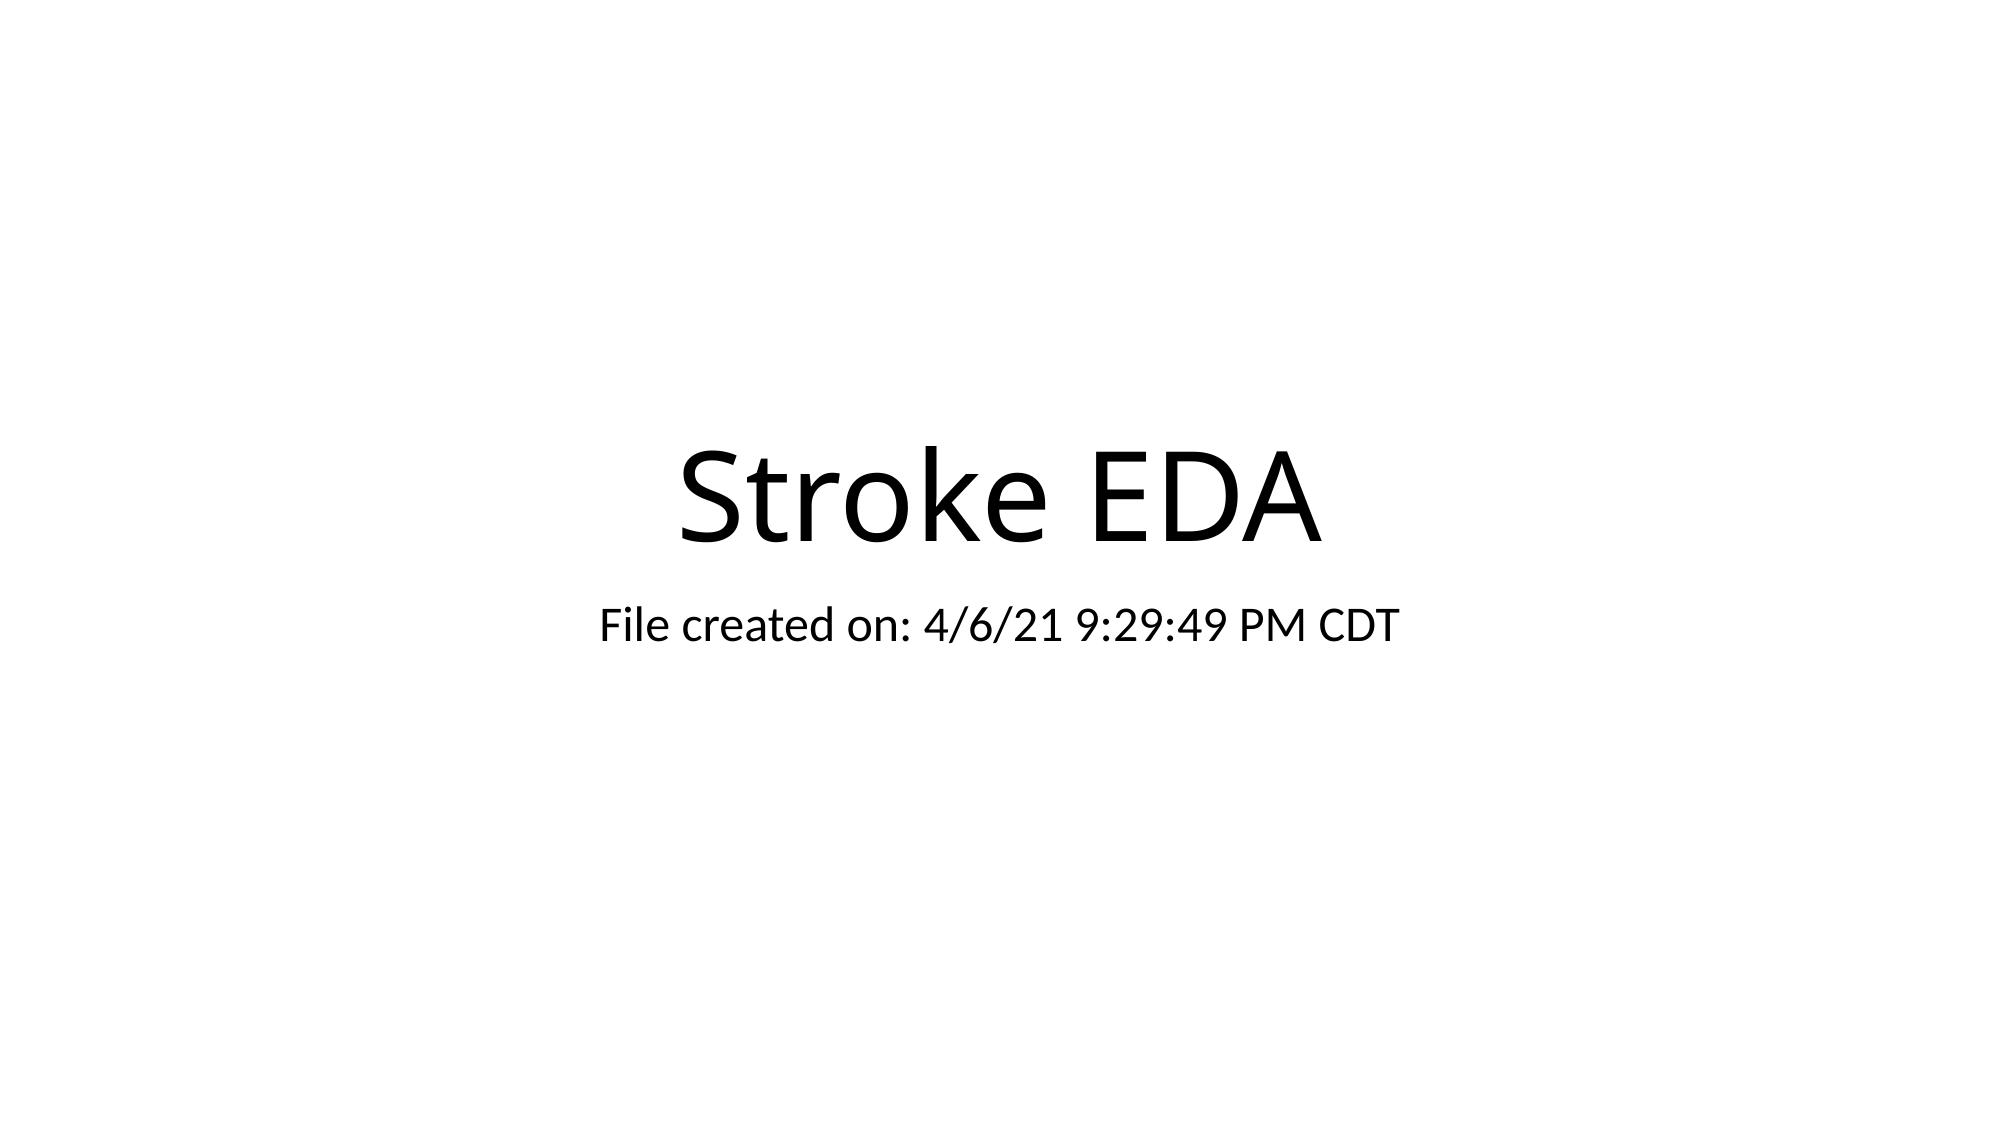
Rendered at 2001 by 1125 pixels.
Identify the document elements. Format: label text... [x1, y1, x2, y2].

title Stroke EDA [249, 184, 1750, 576]
subtitle File created on: 4/6/21 9:29:49 PM CDT [249, 590, 1750, 863]
